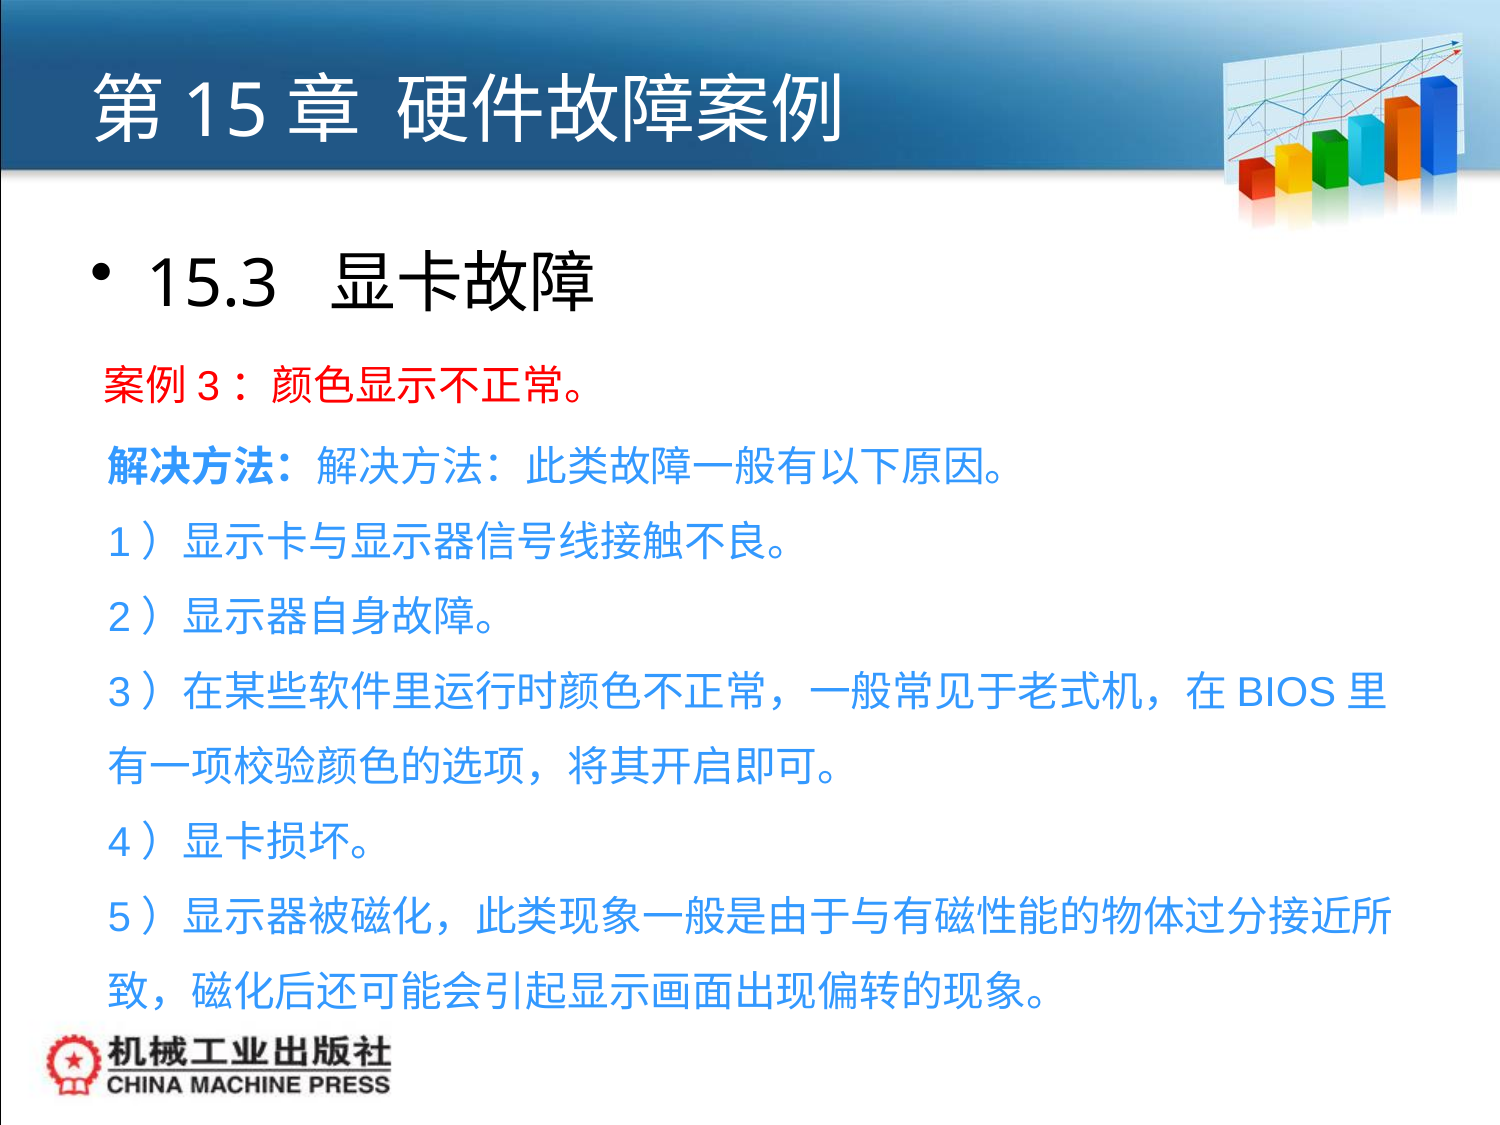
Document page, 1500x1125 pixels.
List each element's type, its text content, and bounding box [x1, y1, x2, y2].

title 第15章 硬件故障案例 [75, 42, 1425, 171]
picture [0, 0, 1500, 1125]
list 15.3 显卡故障 [75, 231, 1425, 339]
text_box 解决方法：解决方法：此类故障一般有以下原因。 1）显示卡与显示器信号线接触不良。 2）显示器自身故障。 3）在某些软件里运行时颜色不正常，一般常见于老式机，在BIOS里有一项校验颜色的选项，将其开启即可。 4）显卡损坏。 5）显示器被磁化，此类现象一般是由于与有磁性能的物体过分接近所致，磁化后还可能会引起显示画面出现偏转的现象。 [93, 407, 1429, 1023]
text_box 案例3：颜色显示不正常。 [88, 326, 1424, 416]
